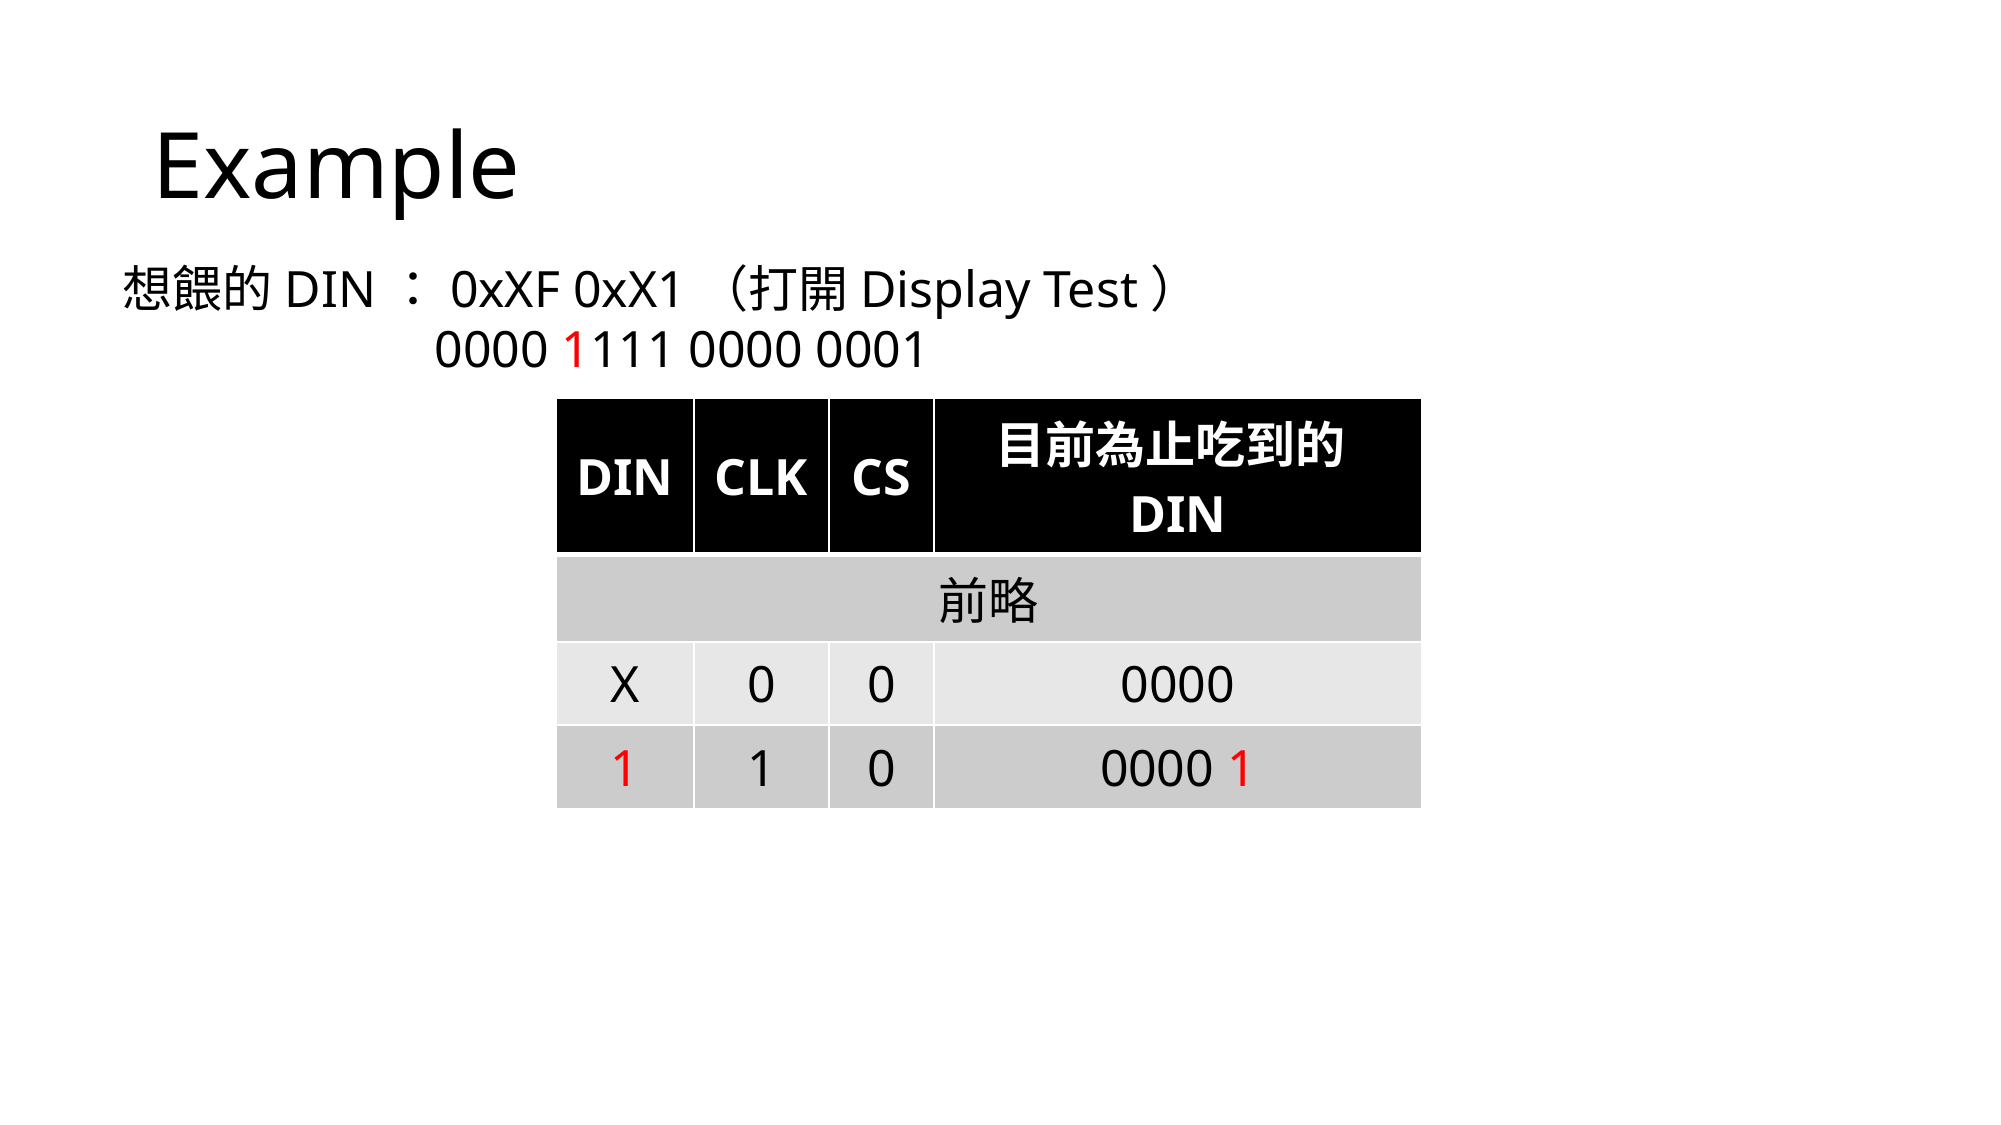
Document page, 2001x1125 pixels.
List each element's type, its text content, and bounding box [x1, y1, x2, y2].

table_header DIN [557, 399, 693, 552]
table_header CLK [695, 399, 828, 552]
table_cell 1 [557, 726, 693, 808]
title Example [137, 59, 1863, 278]
table_cell 0 [695, 643, 828, 724]
table_cell 0000 [935, 643, 1421, 724]
text_box 想餵的DIN：0xXF 0xX1（打開Display Test） 0000 1111 0000 0001 [107, 250, 1216, 385]
table_cell 0000 1 [935, 726, 1421, 808]
table_header CS [830, 399, 933, 552]
table_cell 1 [695, 726, 828, 808]
table_header 目前為止吃到的DIN [935, 399, 1421, 552]
table_cell 0 [830, 643, 933, 724]
table_cell 前略 [557, 557, 1421, 641]
table_cell X [557, 643, 693, 724]
table_cell 0 [830, 726, 933, 808]
